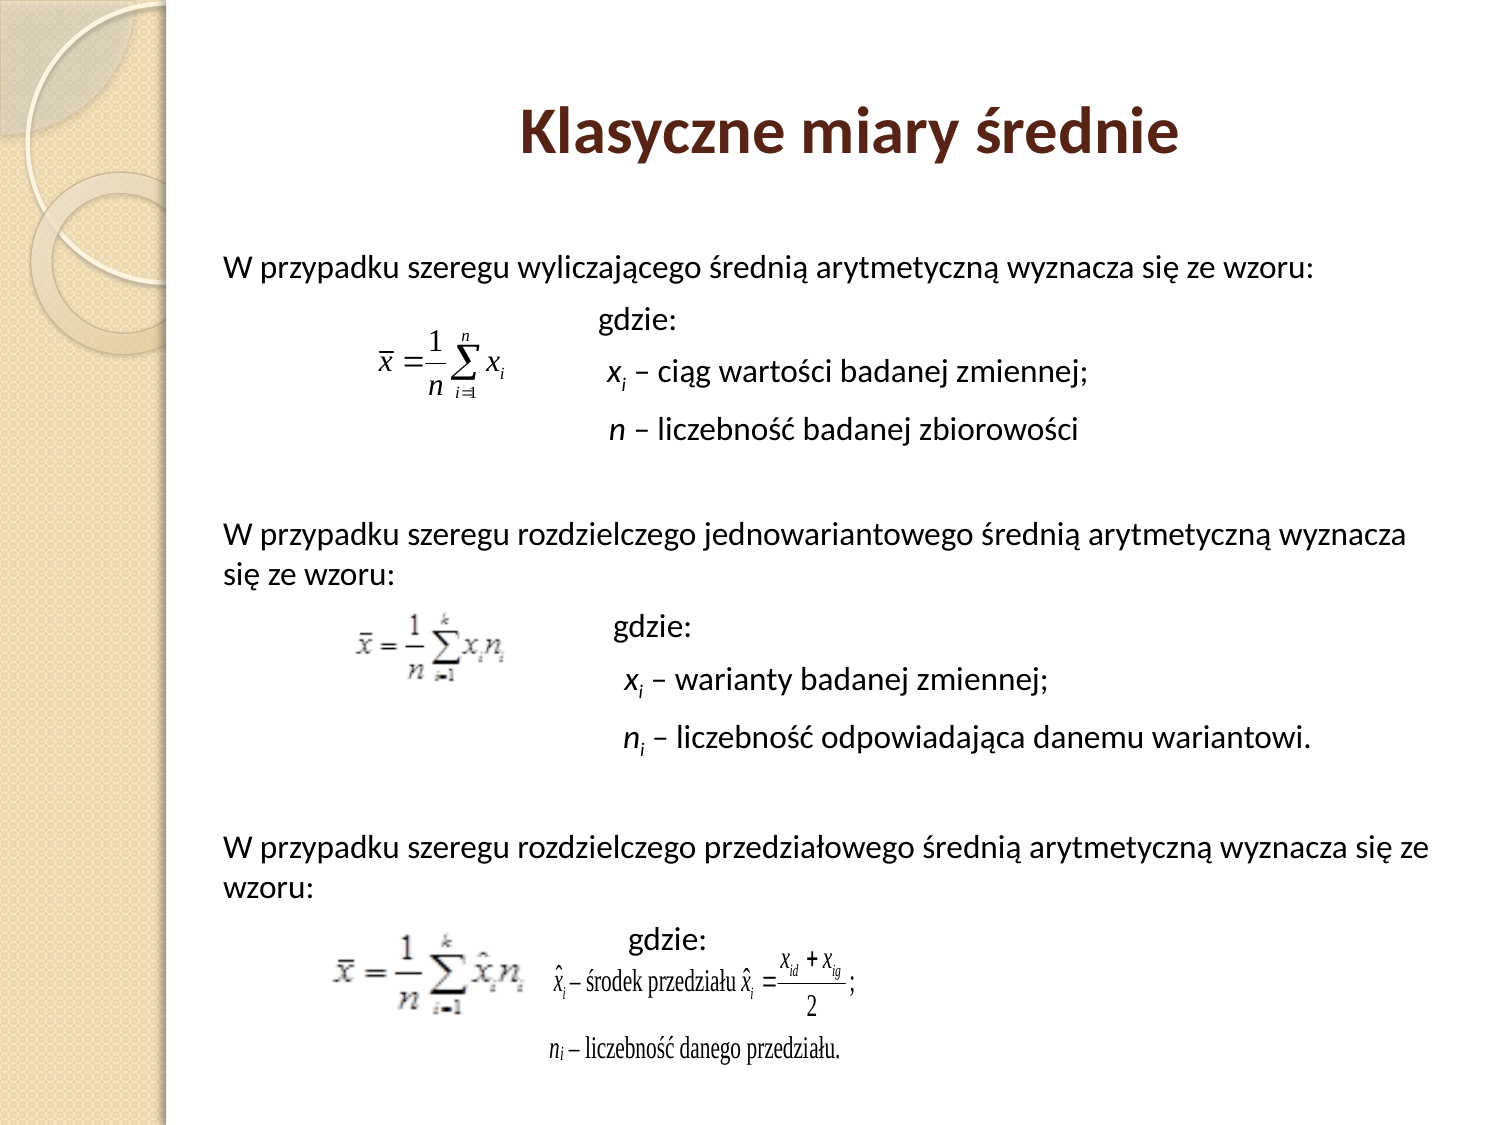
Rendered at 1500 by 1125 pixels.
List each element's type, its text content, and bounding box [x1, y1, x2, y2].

picture [548, 935, 1483, 1071]
picture [352, 604, 512, 690]
title Klasyczne miary średnie [235, 45, 1466, 209]
list W przypadku szeregu wyliczającego średnią arytmetyczną wyznacza się ze wzoru: gdzie: xi – ciąg wartości badanej zmiennej; n – liczebność badanej zbiorowości W przypadku szeregu rozdzielczego jednowariantowego średnią arytmetyczną wyznacza się ze wzoru: gdzie: xi – warianty badanej zmiennej; ni – liczebność odpowiadająca danemu wariantowi. W przypadku szeregu rozdzielczego przedziałowego średnią arytmetyczną wyznacza się ze wzoru: gdzie: [194, 237, 1466, 1080]
picture [371, 319, 512, 405]
picture [328, 922, 537, 1026]
